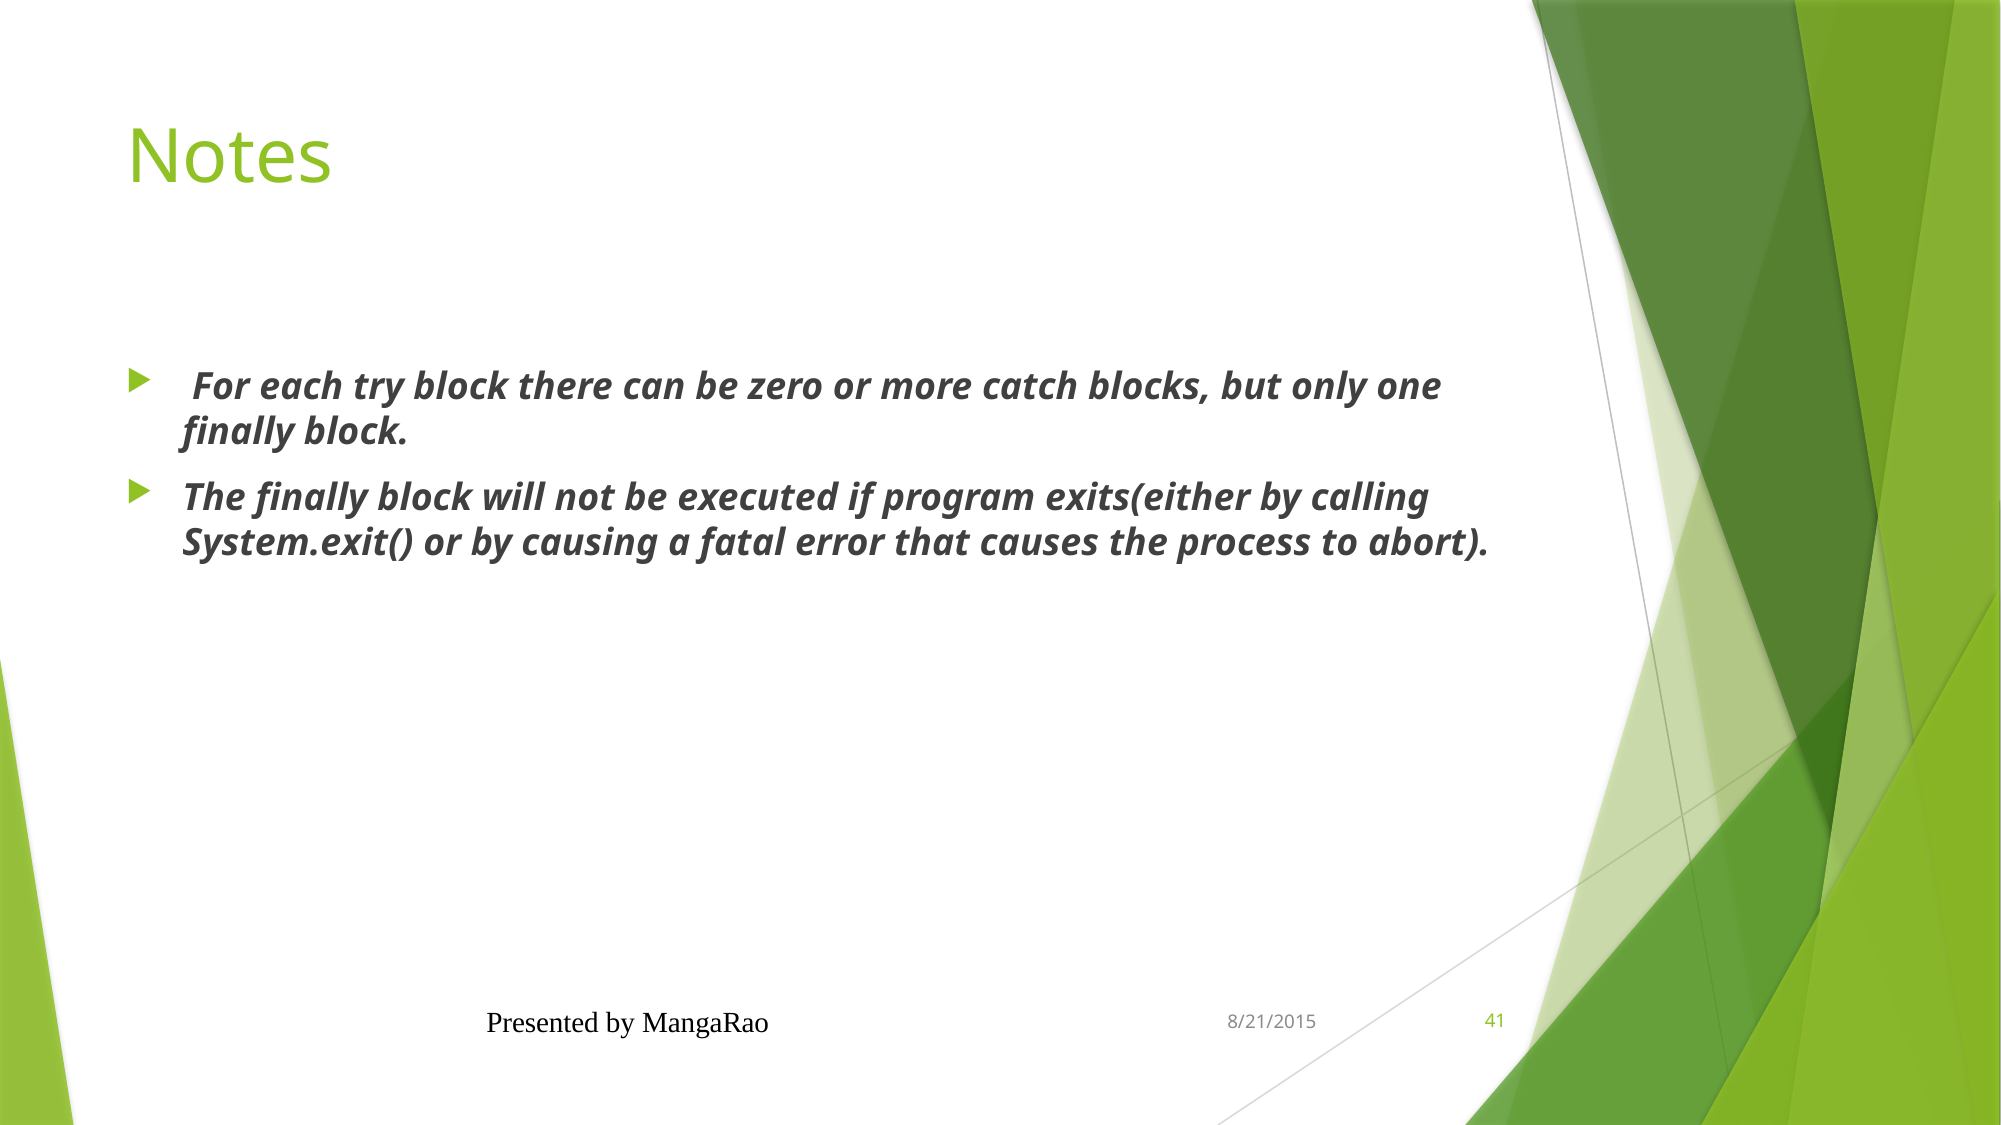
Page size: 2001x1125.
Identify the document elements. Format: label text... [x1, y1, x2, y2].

list For each try block there can be zero or more catch blocks, but only one finally block. The finally block will not be executed if program exits(either by calling System.exit() or by causing a fatal error that causes the process to abort). [111, 354, 1522, 992]
title Notes [111, 99, 1522, 317]
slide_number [1181, 991, 1332, 1051]
slide_number 41 [1409, 991, 1522, 1051]
footer Presented by MangaRao [111, 991, 1145, 1051]
